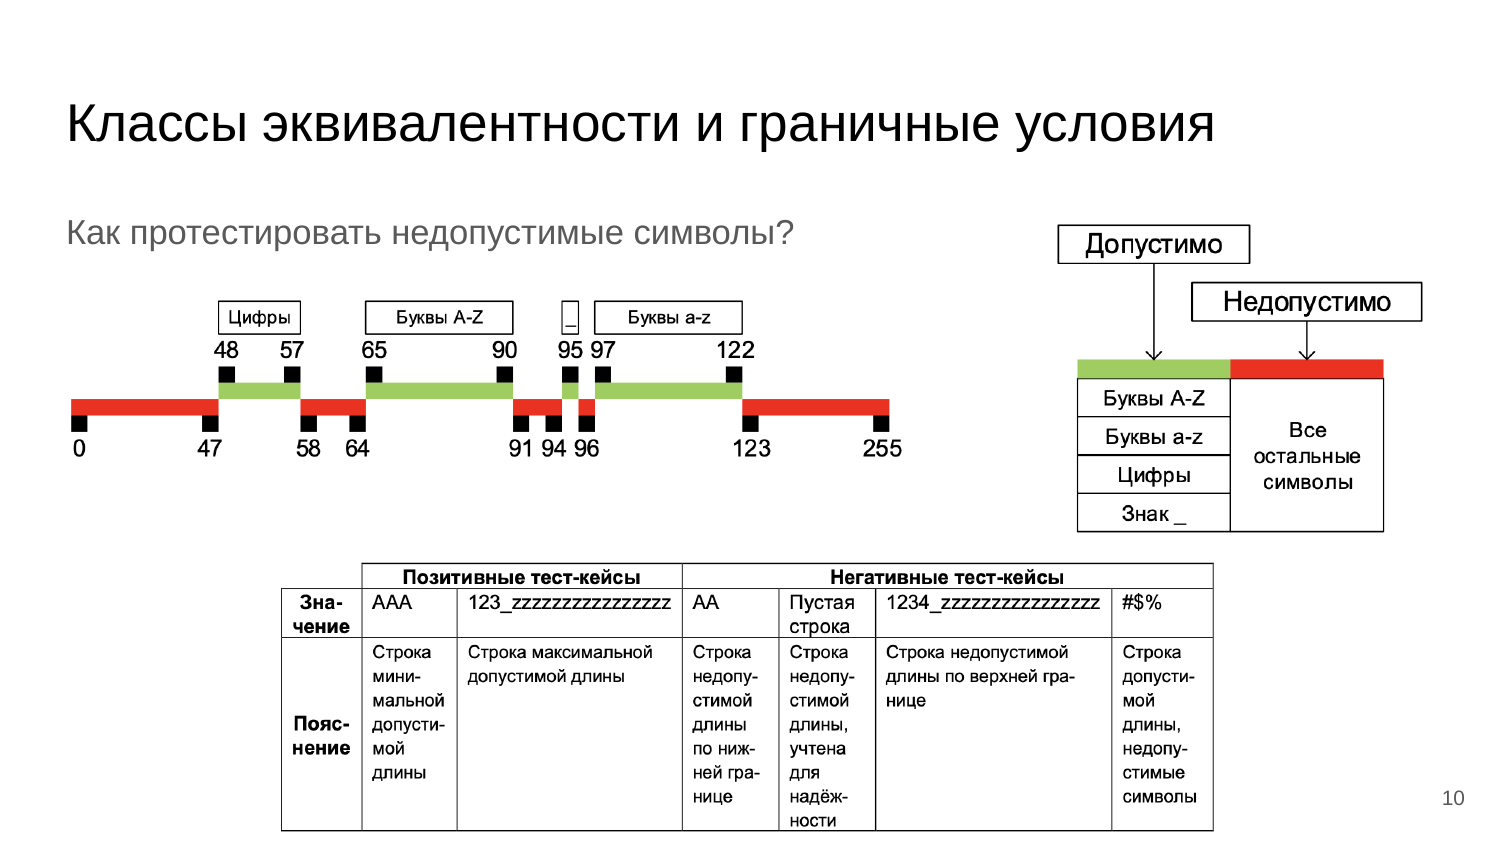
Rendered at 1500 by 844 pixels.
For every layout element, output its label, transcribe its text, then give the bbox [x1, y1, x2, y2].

picture [50, 288, 911, 469]
list Как протестировать недопустимые символы? [51, 189, 1449, 267]
picture [1037, 209, 1438, 548]
picture [272, 552, 1228, 836]
slide_number ‹#› [1389, 764, 1480, 830]
title Классы эквивалентности и граничные условия [51, 72, 1449, 167]
